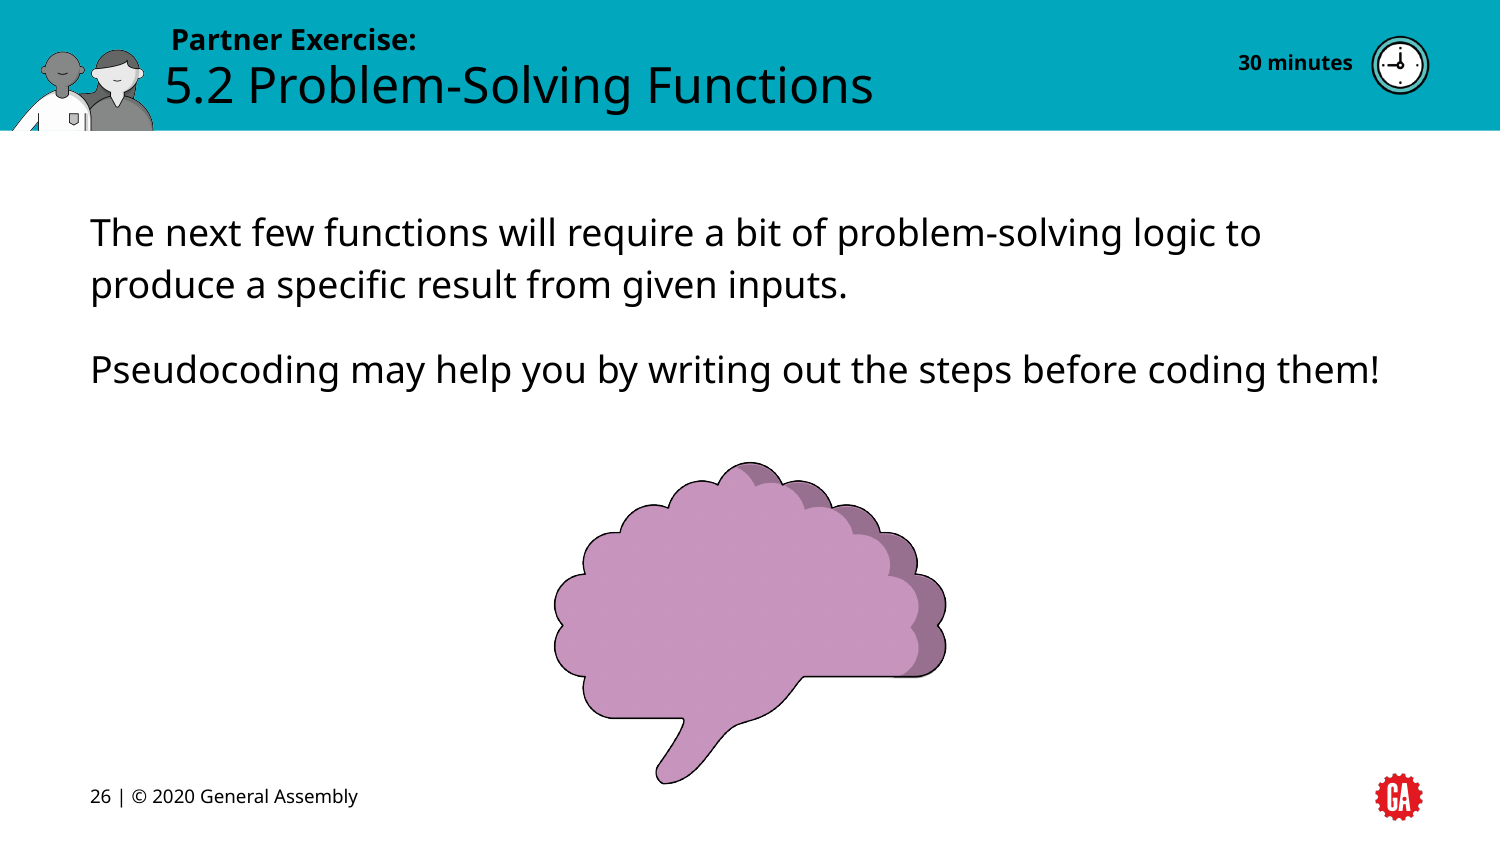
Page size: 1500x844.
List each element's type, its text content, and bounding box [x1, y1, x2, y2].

picture [12, 34, 156, 131]
picture [551, 424, 949, 822]
title 5.2 Problem-Solving Functions [149, 38, 971, 115]
list The next few functions will require a bit of problem-solving logic to produce a specific result from given inputs. Pseudocoding may help you by writing out the steps before coding them! [75, 187, 1425, 670]
subtitle 30 minutes [1148, 34, 1369, 89]
picture [1368, 32, 1433, 98]
picture [1373, 771, 1425, 823]
slide_number ‹#› | © 2020 General Assembly [75, 764, 465, 830]
